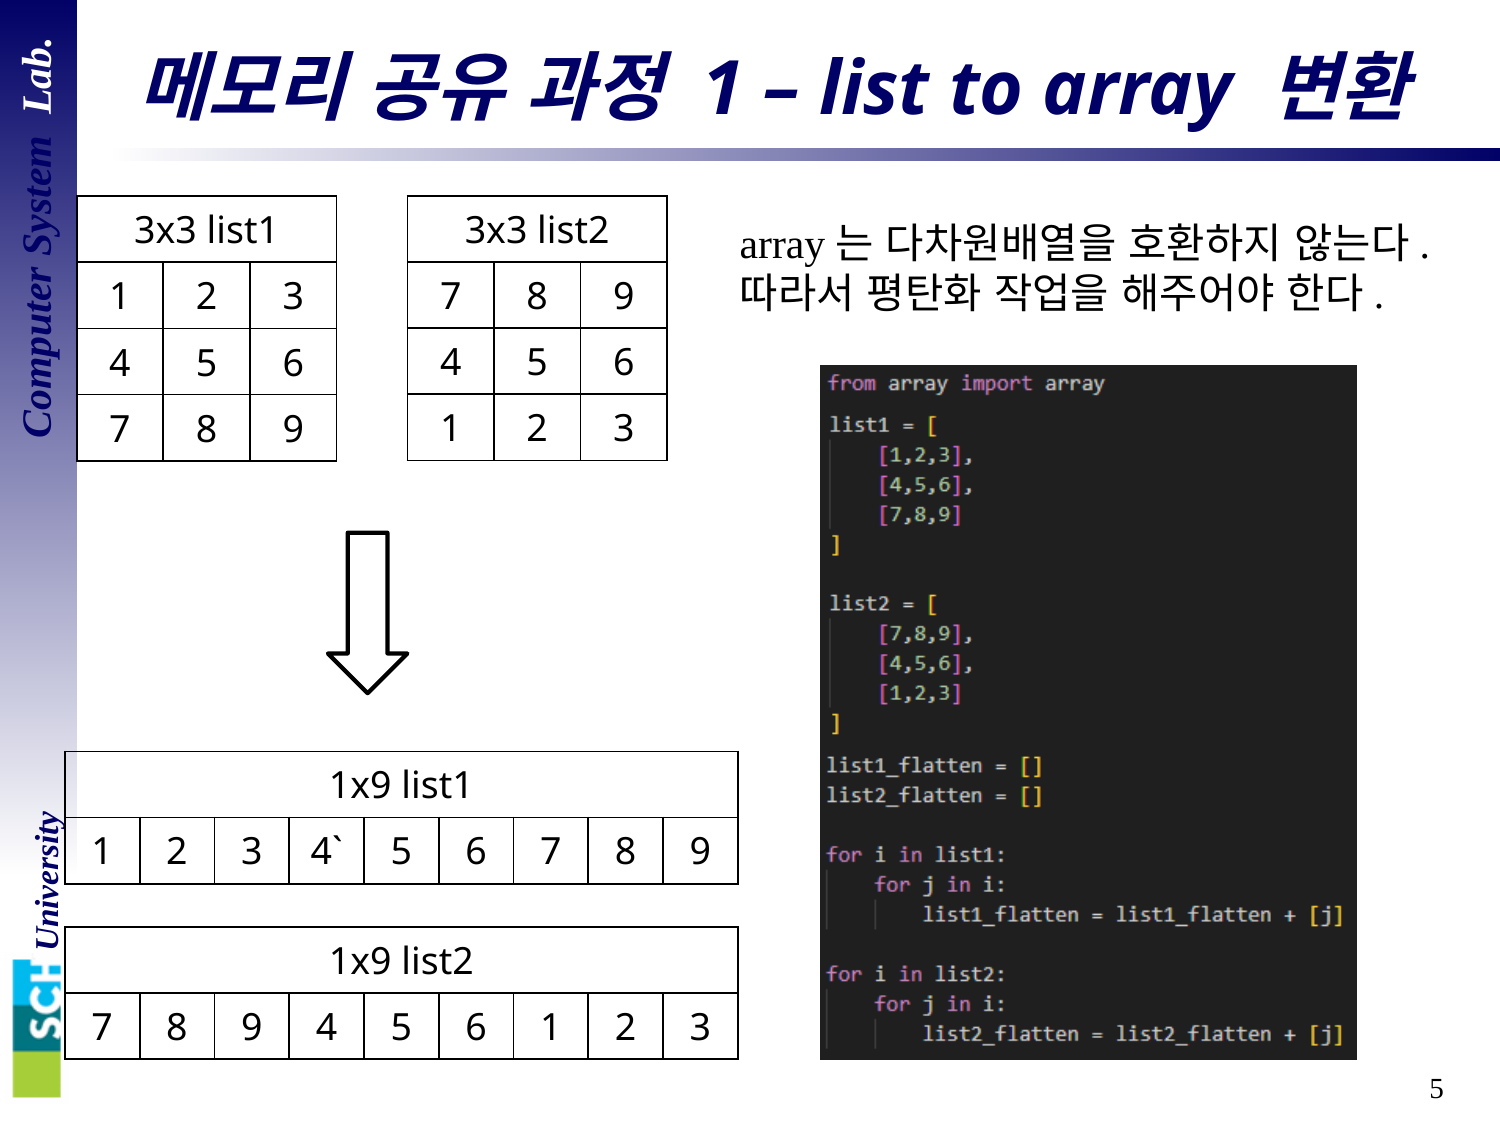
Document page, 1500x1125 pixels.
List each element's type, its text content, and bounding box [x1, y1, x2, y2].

table_cell 3 [251, 263, 336, 328]
table_header 3x3 list1 [78, 197, 336, 261]
table_cell 9 [215, 994, 288, 1058]
table_cell 7 [66, 994, 139, 1058]
table_cell 4 [78, 329, 162, 394]
table_cell 7 [408, 263, 493, 327]
table_header 1x9 list1 [66, 752, 737, 817]
table_cell 6 [440, 994, 513, 1058]
table_cell 1 [408, 395, 493, 460]
table_cell 6 [251, 329, 336, 394]
picture [820, 365, 1357, 1060]
table_cell 2 [141, 818, 214, 883]
table_header 1x9 list2 [66, 928, 737, 992]
table_cell 5 [365, 994, 438, 1058]
table_cell 8 [589, 818, 662, 883]
table_cell 7 [514, 818, 587, 883]
table_cell 9 [581, 263, 666, 327]
table_cell 3 [581, 395, 666, 460]
text_box [325, 530, 410, 696]
table_cell 1 [514, 994, 587, 1058]
table_cell 6 [440, 818, 513, 883]
table_cell 8 [164, 395, 249, 460]
table_cell 2 [164, 263, 249, 328]
text_box array는 다차원배열을 호환하지 않는다. 따라서 평탄화 작업을 해주어야 한다. [724, 209, 1446, 324]
table_cell 3 [215, 818, 288, 883]
table_cell 3 [664, 994, 737, 1058]
table_cell 6 [581, 329, 666, 393]
title 메모리 공유 과정 1 – list to array 변환 [123, 25, 1460, 143]
table_cell 8 [495, 263, 580, 327]
table_cell 5 [164, 329, 249, 394]
table_cell 4 [290, 994, 363, 1058]
table_cell 5 [495, 329, 580, 393]
table_cell 1 [66, 818, 139, 883]
table_cell 4 [408, 329, 493, 393]
table_cell 8 [141, 994, 214, 1058]
table_cell 9 [664, 818, 737, 883]
table_cell 2 [589, 994, 662, 1058]
table_cell 2 [495, 395, 580, 460]
table_header 3x3 list2 [408, 197, 666, 261]
table_cell 5 [365, 818, 438, 883]
picture [5, 952, 69, 1104]
table_cell 7 [78, 395, 162, 460]
table_cell 1 [78, 263, 162, 328]
table_cell 4` [290, 818, 363, 883]
table_cell 9 [251, 395, 336, 460]
